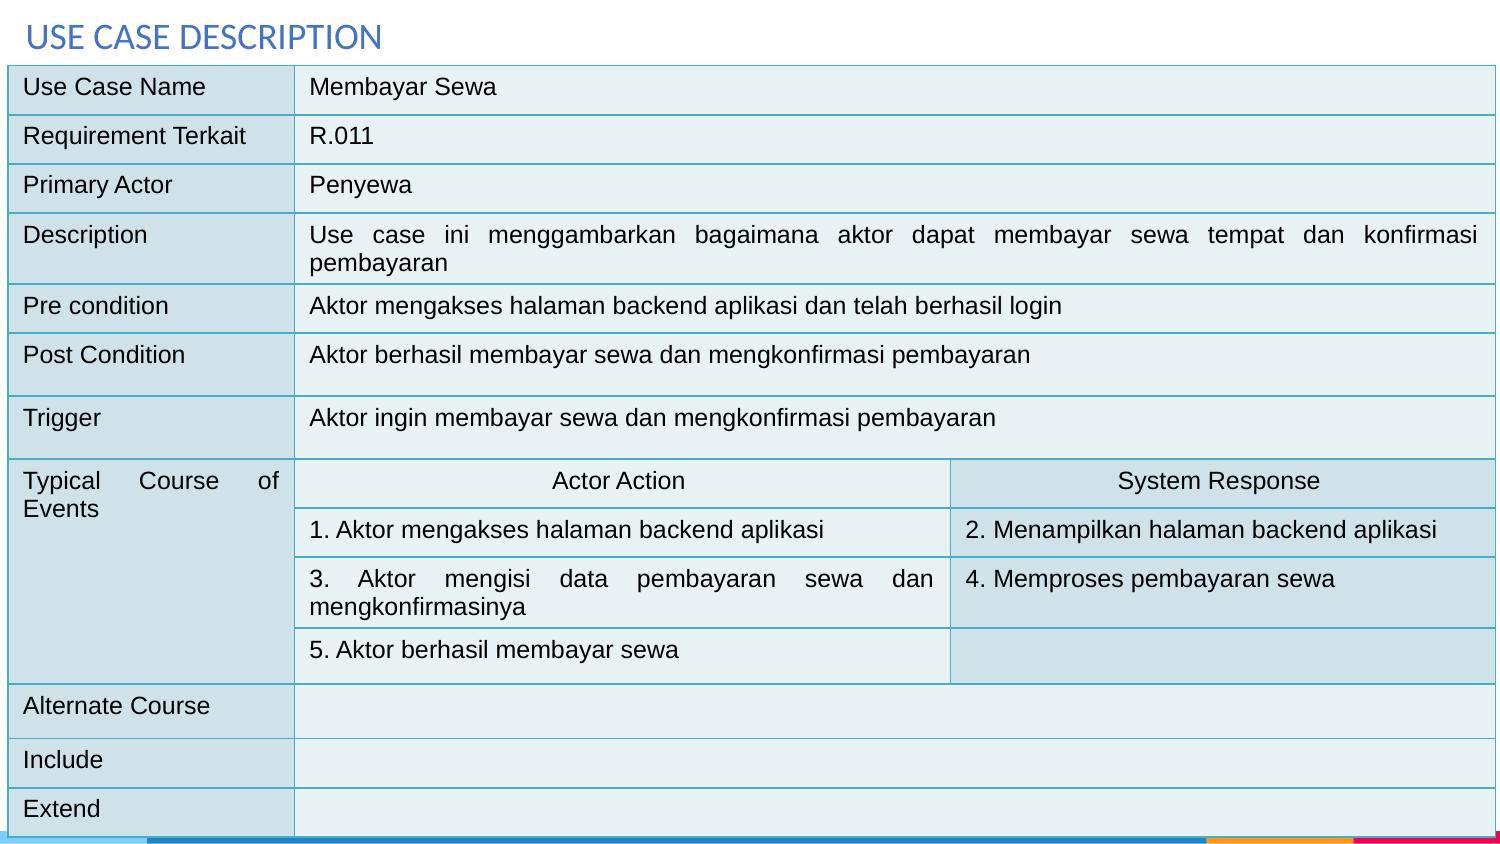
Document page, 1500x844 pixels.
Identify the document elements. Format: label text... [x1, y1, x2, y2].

table_cell [951, 629, 1495, 683]
table_cell Use case ini menggambarkan bagaimana aktor dapat membayar sewa tempat dan konfirmasi pembayaran [295, 214, 1495, 283]
table_cell Post Condition [9, 334, 294, 395]
table_cell [295, 685, 1495, 738]
table_cell Aktor berhasil membayar sewa dan mengkonfirmasi pembayaran [295, 334, 1495, 395]
text_box USE CASE DESCRIPTION [10, 4, 399, 65]
table_cell 4. Memproses pembayaran sewa [951, 558, 1495, 627]
table_cell Pre condition [9, 285, 294, 332]
table_cell Penyewa [295, 165, 1495, 212]
table_header Use Case Name [9, 66, 294, 114]
table_cell Extend [9, 789, 294, 836]
table_cell Typical Course of Events [9, 460, 294, 683]
table_cell System Response [951, 460, 1495, 507]
table_cell Trigger [9, 397, 294, 458]
table_cell Description [9, 214, 294, 283]
table_cell Aktor ingin membayar sewa dan mengkonfirmasi pembayaran [295, 397, 1495, 458]
table_cell 5. Aktor berhasil membayar sewa [295, 629, 950, 683]
table_cell 1. Aktor mengakses halaman backend aplikasi [295, 509, 950, 556]
table_header Membayar Sewa [295, 66, 1495, 114]
table_cell [295, 739, 1495, 787]
table_cell Aktor mengakses halaman backend aplikasi dan telah berhasil login [295, 285, 1495, 332]
table_cell 3. Aktor mengisi data pembayaran sewa dan mengkonfirmasinya [295, 558, 950, 627]
table_cell Actor Action [295, 460, 950, 507]
table_cell [295, 789, 1495, 836]
table_cell Primary Actor [9, 165, 294, 212]
table_cell R.011 [295, 116, 1495, 163]
table_cell Alternate Course [9, 685, 294, 738]
table_cell Requirement Terkait [9, 116, 294, 163]
table_cell Include [9, 739, 294, 787]
table_cell 2. Menampilkan halaman backend aplikasi [951, 509, 1495, 556]
